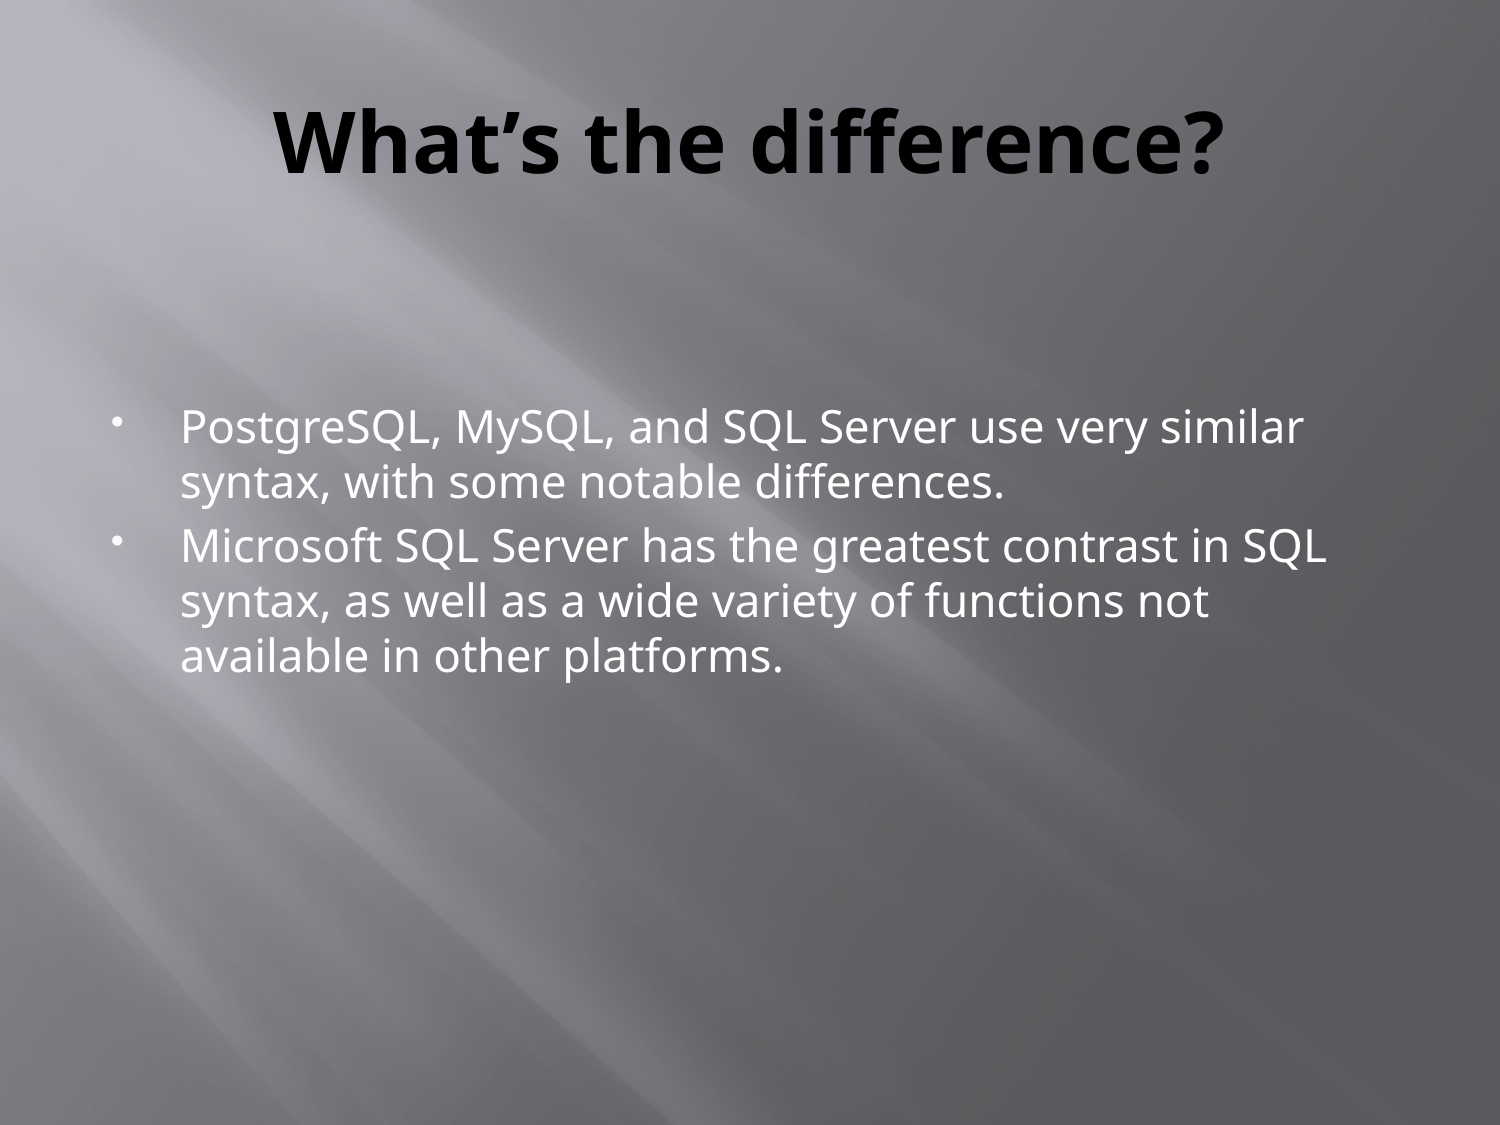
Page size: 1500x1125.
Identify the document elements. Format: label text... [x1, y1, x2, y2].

list PostgreSQL, MySQL, and SQL Server use very similar syntax, with some notable differences. Microsoft SQL Server has the greatest contrast in SQL syntax, as well as a wide variety of functions not available in other platforms. [75, 262, 1425, 1035]
title What’s the difference? [75, 45, 1425, 233]
